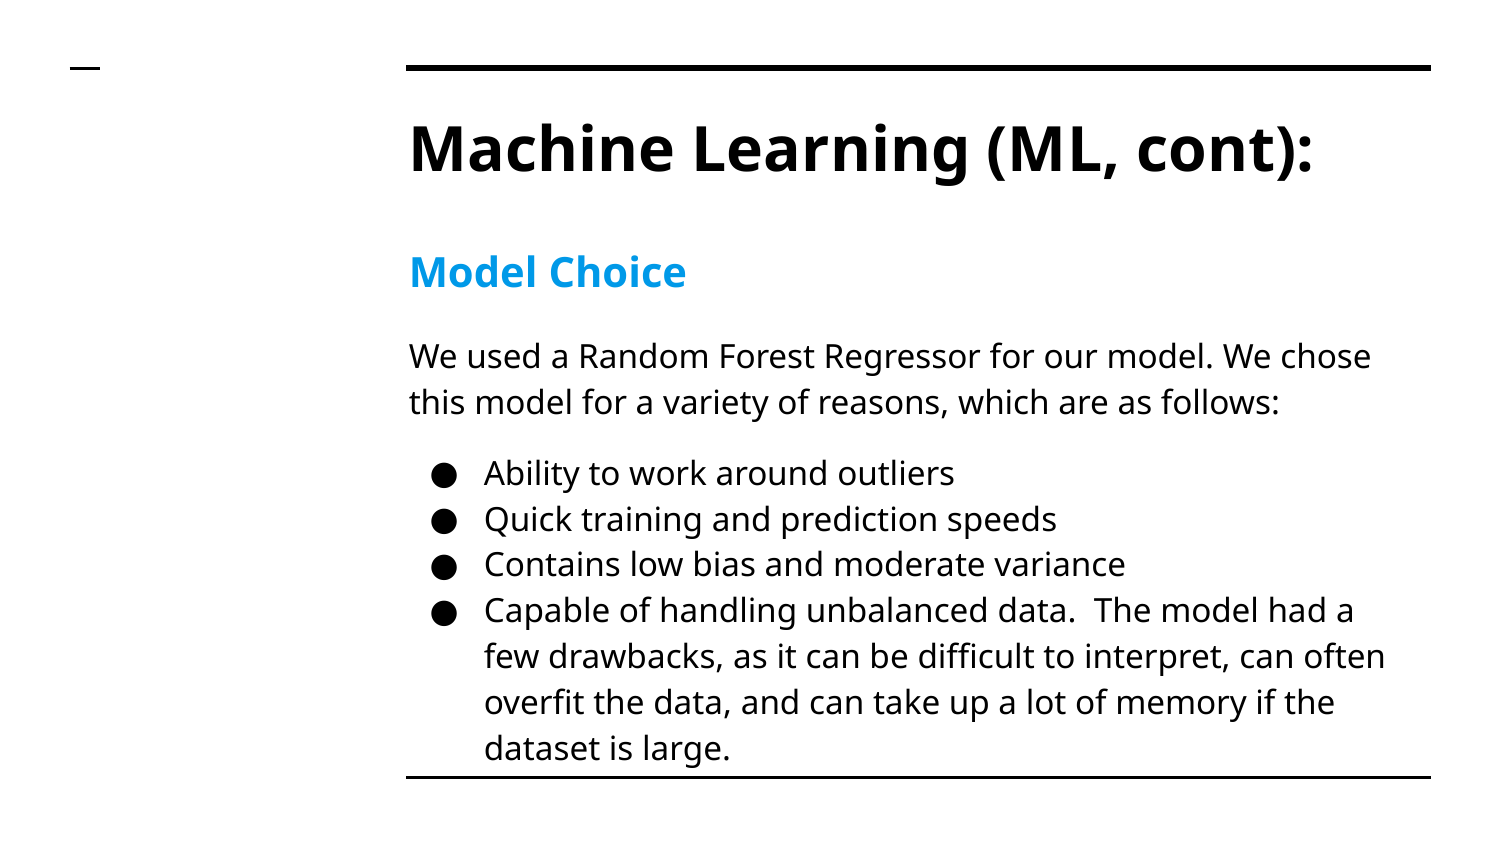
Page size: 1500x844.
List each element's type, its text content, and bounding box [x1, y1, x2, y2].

title Machine Learning (ML, cont): [393, 94, 1431, 199]
list Model Choice We used a Random Forest Regressor for our model. We chose this model for a variety of reasons, which are as follows: Ability to work around outliers Quick training and prediction speeds Contains low bias and moderate variance Capable of handling unbalanced data. The model had a few drawbacks, as it can be difficult to interpret, can often overfit the data, and can take up a lot of memory if the dataset is large. [393, 223, 1431, 756]
